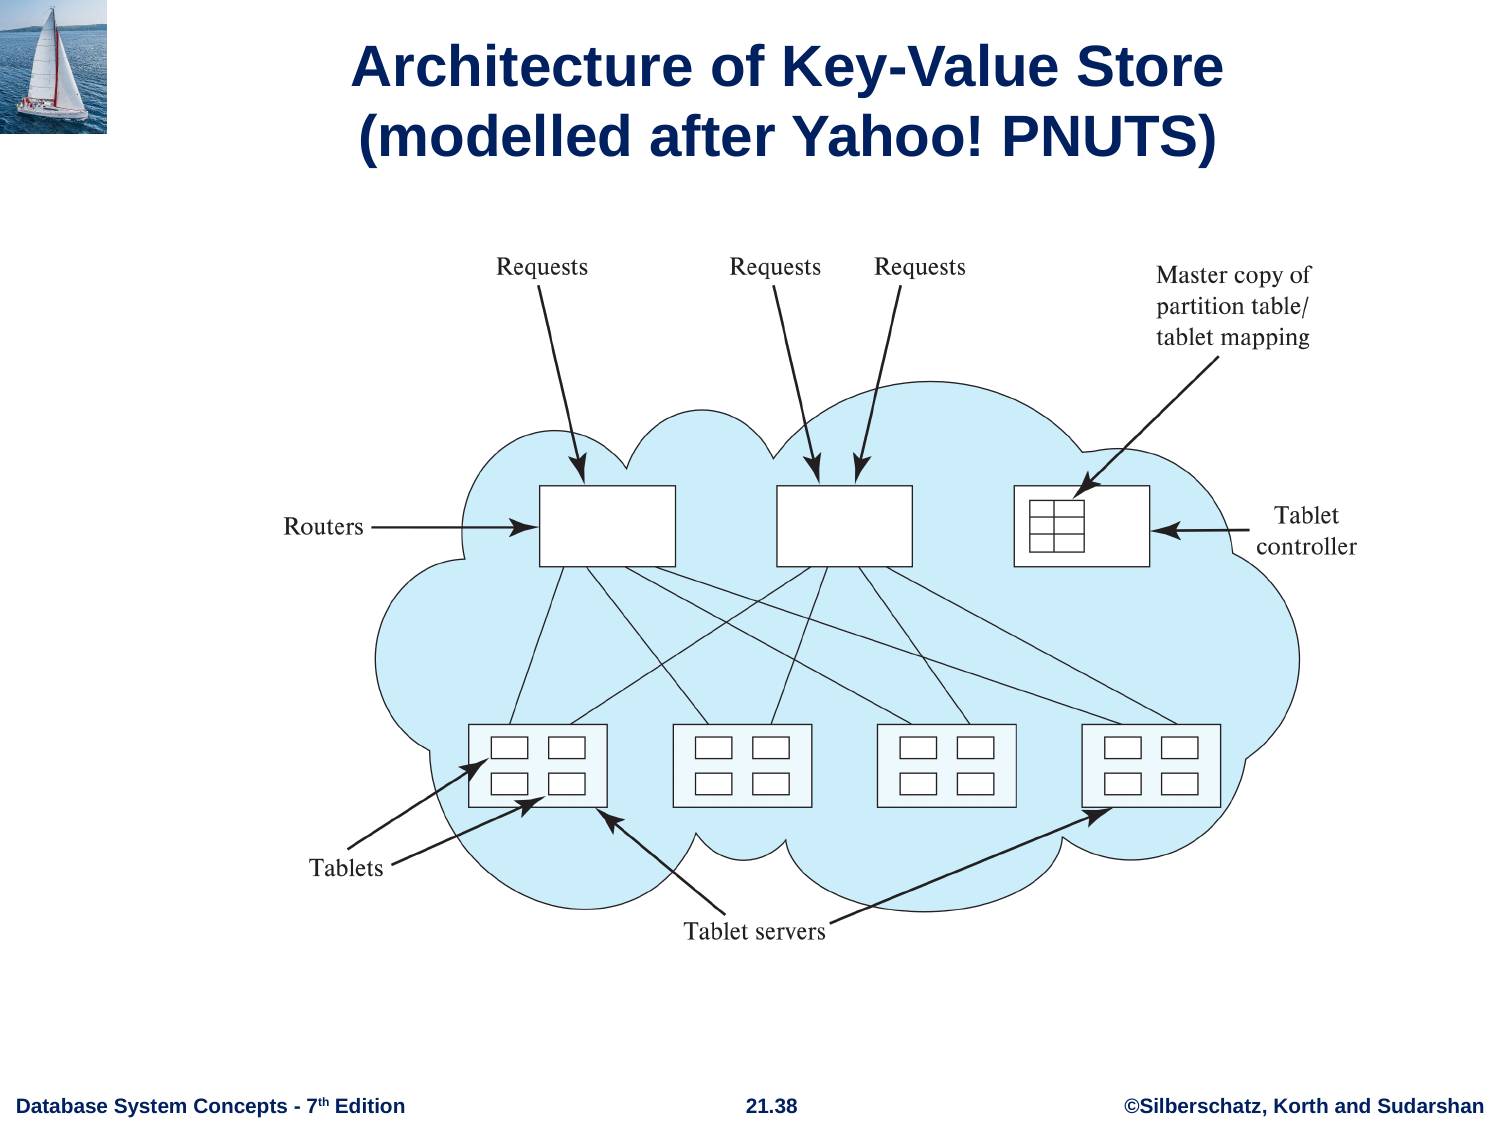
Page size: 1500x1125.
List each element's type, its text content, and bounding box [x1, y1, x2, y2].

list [283, 253, 1357, 946]
picture [0, 0, 107, 134]
title Architecture of Key-Value Store (modelled after Yahoo! PNUTS) [125, 18, 1452, 177]
